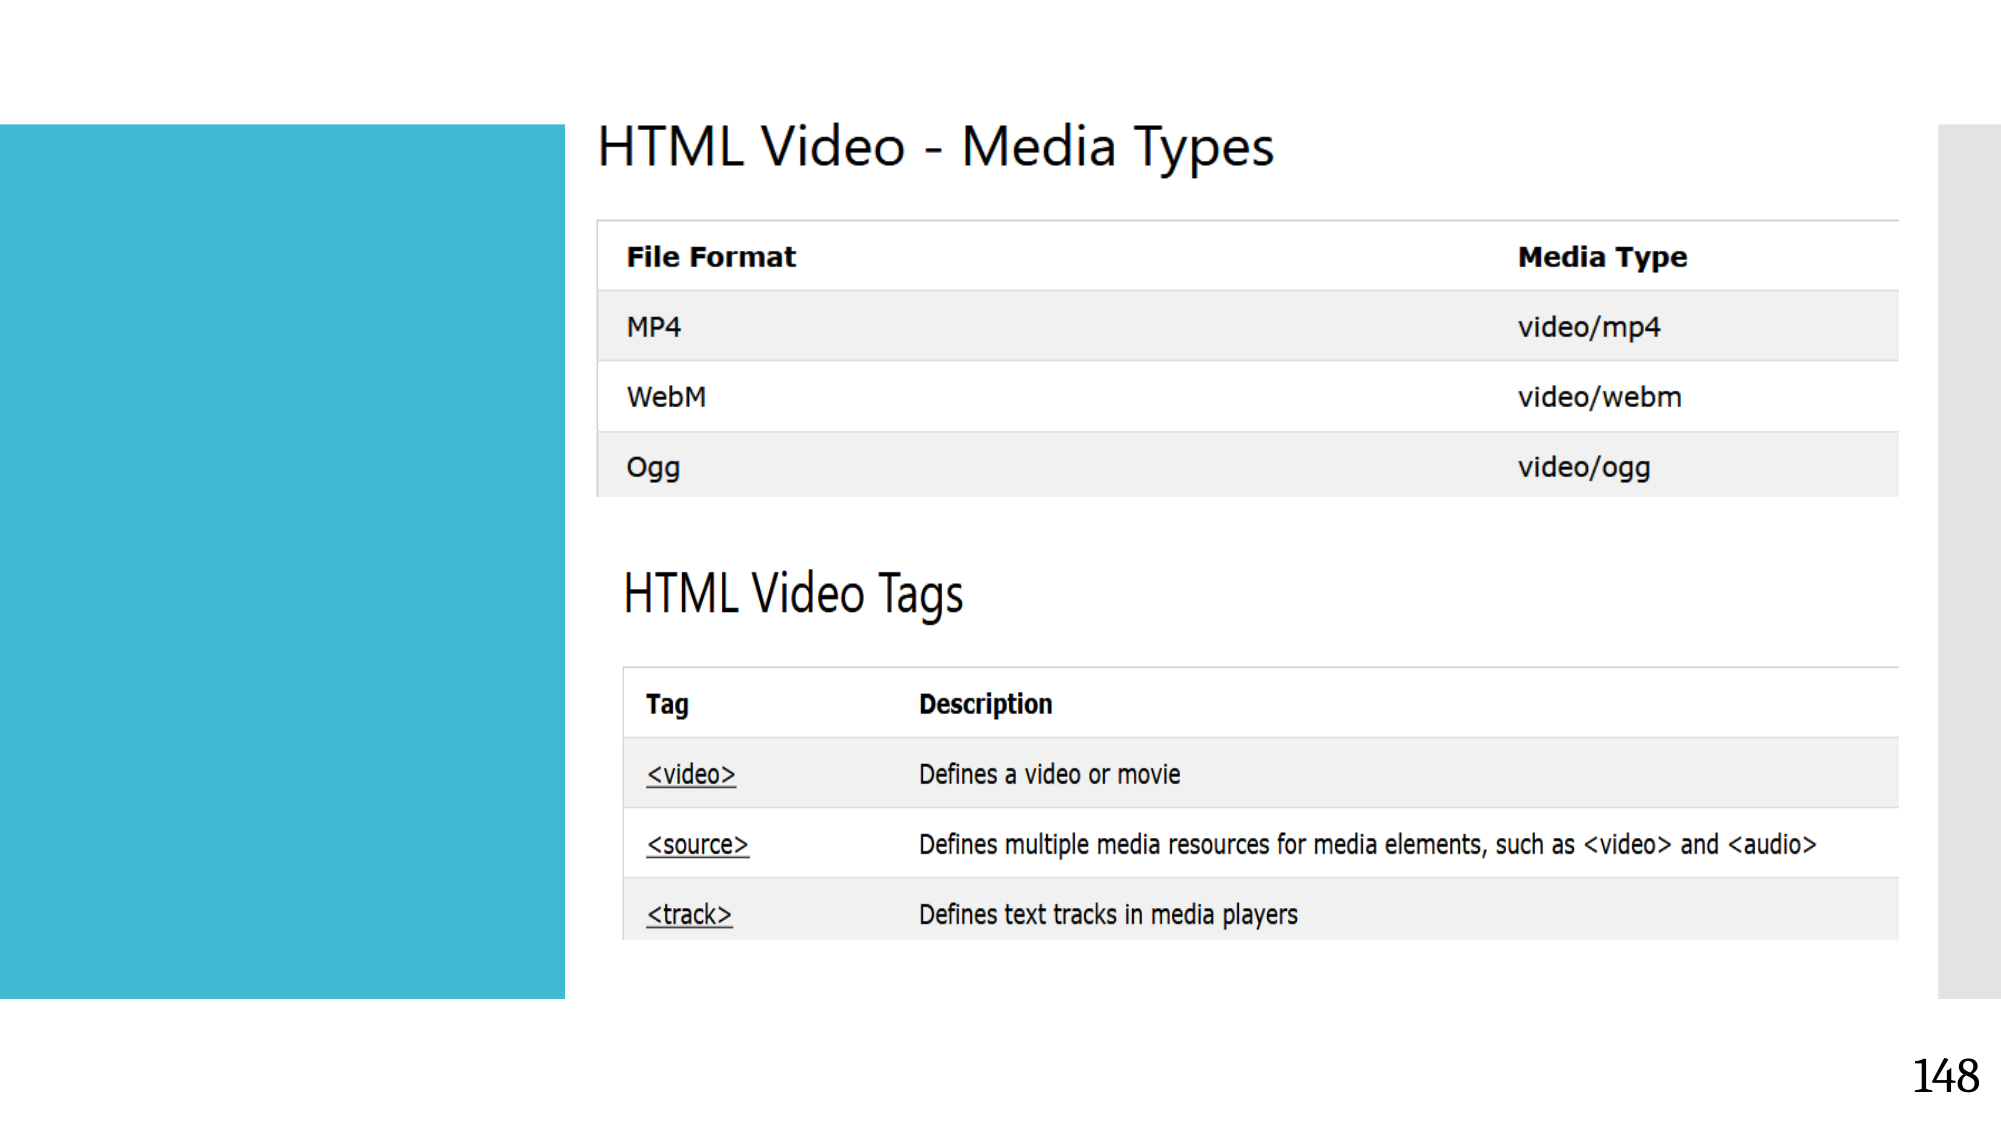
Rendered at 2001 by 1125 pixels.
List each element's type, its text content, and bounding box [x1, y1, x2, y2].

slide_number 148 [1744, 1042, 1996, 1103]
picture [606, 538, 1899, 940]
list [584, 80, 1900, 497]
